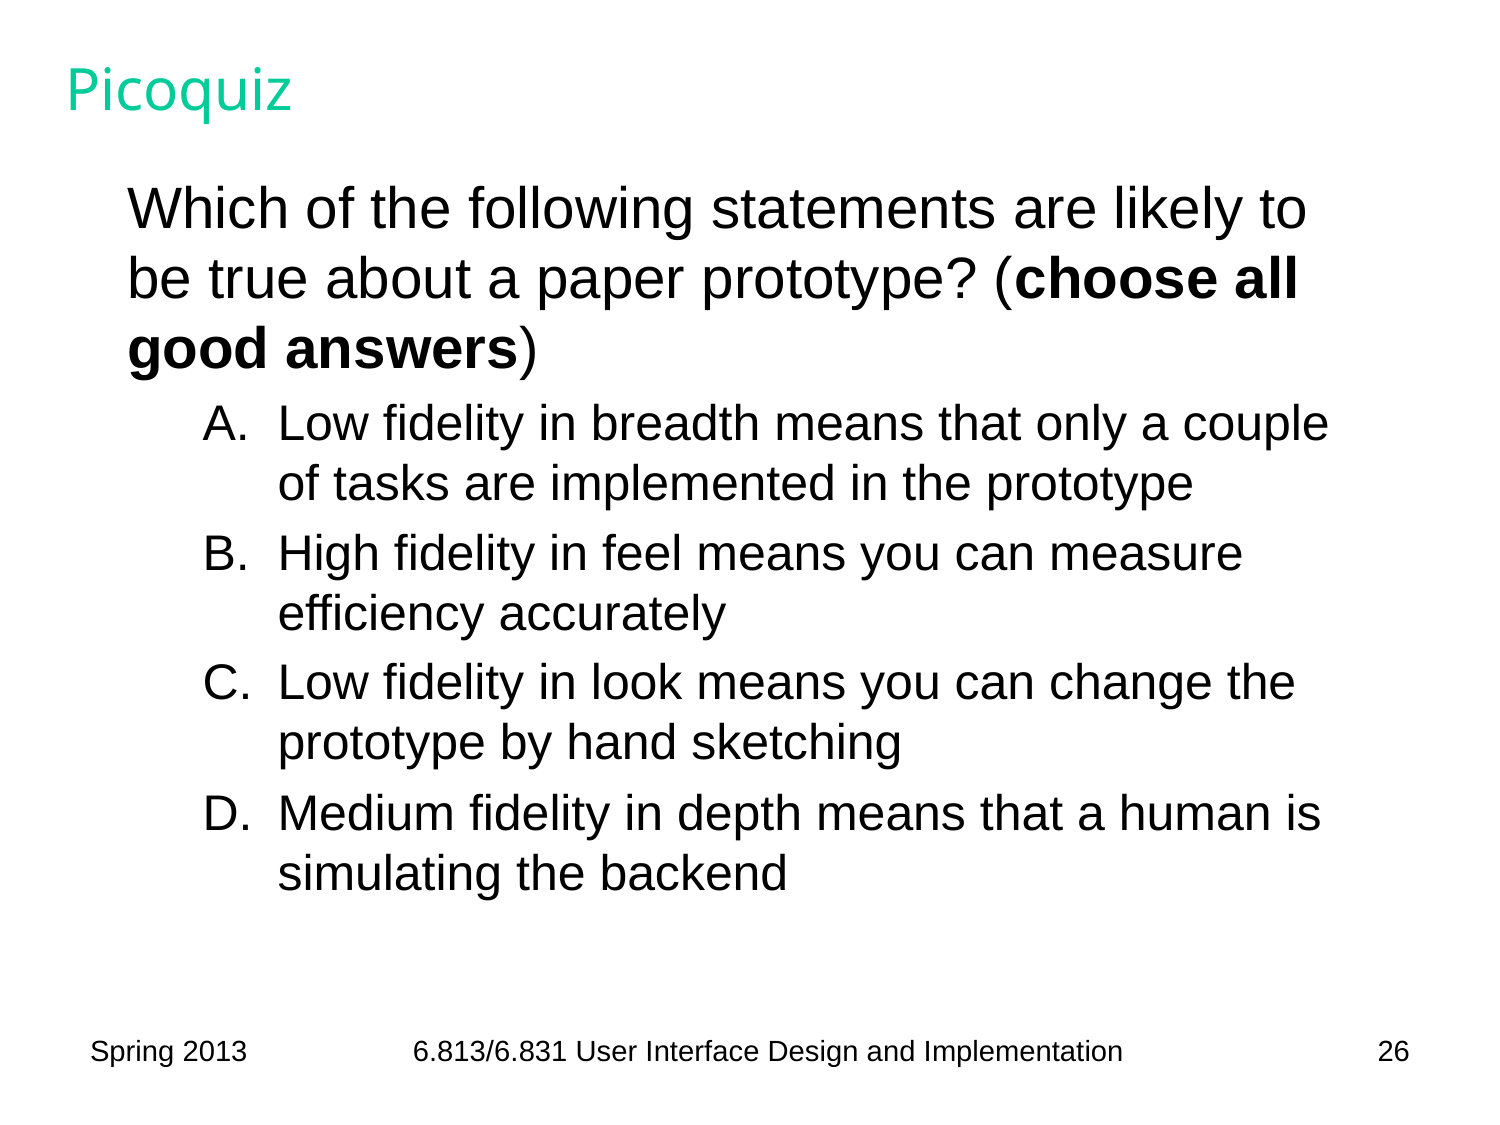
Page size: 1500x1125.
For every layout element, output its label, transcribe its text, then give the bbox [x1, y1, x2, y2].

title Picoquiz [49, 24, 1438, 151]
footer 6.813/6.831 User Interface Design and Implementation [312, 1024, 1226, 1103]
slide_number 26 [1237, 1024, 1426, 1103]
slide_number Spring 2013 [74, 1024, 301, 1103]
list Which of the following statements are likely to be true about a paper prototype? (choose all good answers) Low fidelity in breadth means that only a couple of tasks are implemented in the prototype High fidelity in feel means you can measure efficiency accurately Low fidelity in look means you can change the prototype by hand sketching Medium fidelity in depth means that a human is simulating the backend [112, 162, 1388, 1001]
